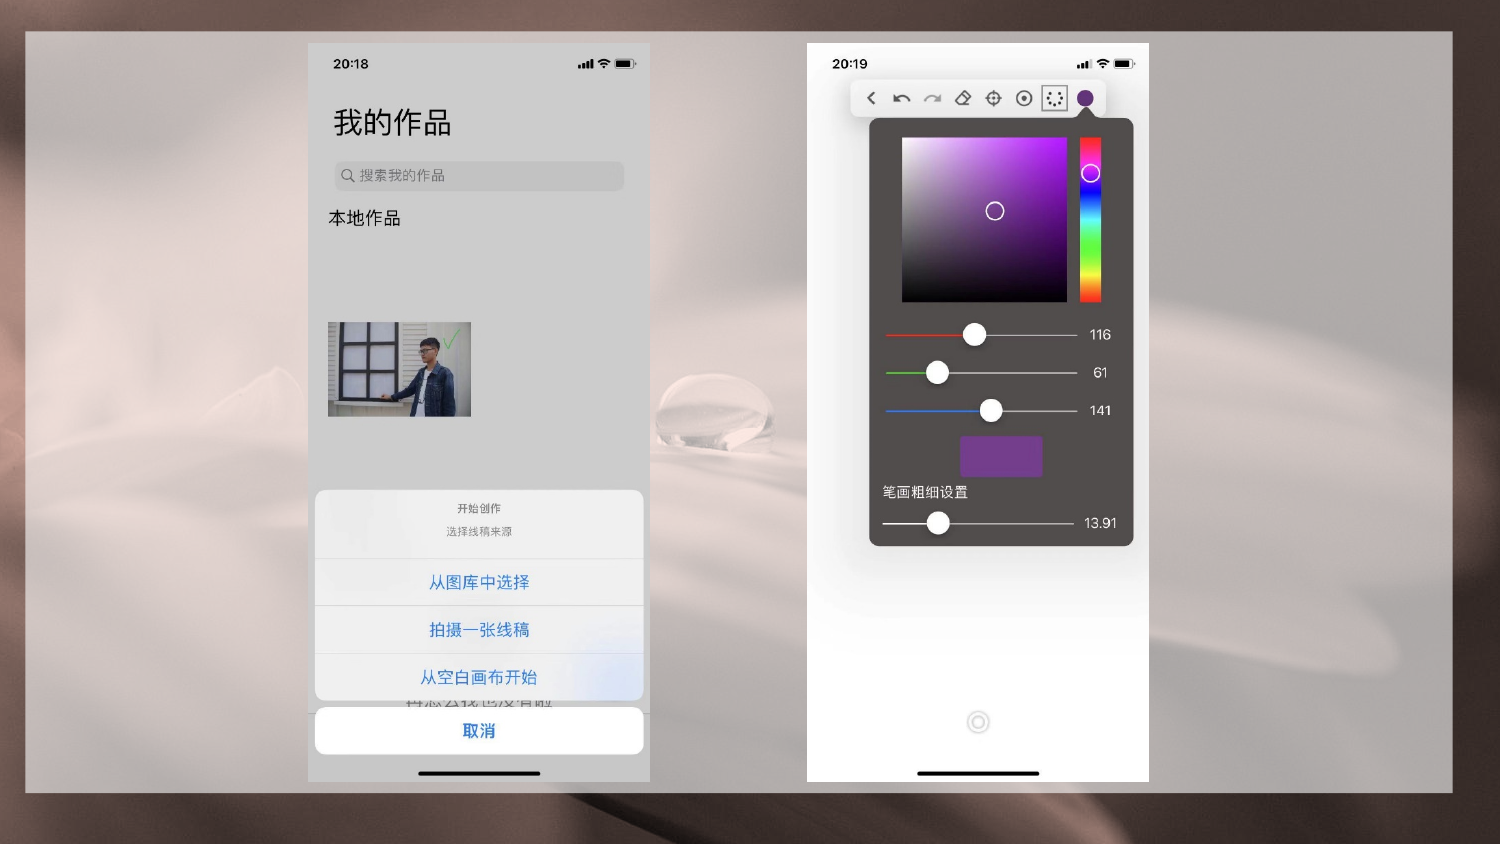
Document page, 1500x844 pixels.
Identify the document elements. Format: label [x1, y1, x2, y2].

picture [807, 43, 1149, 782]
picture [308, 43, 650, 782]
